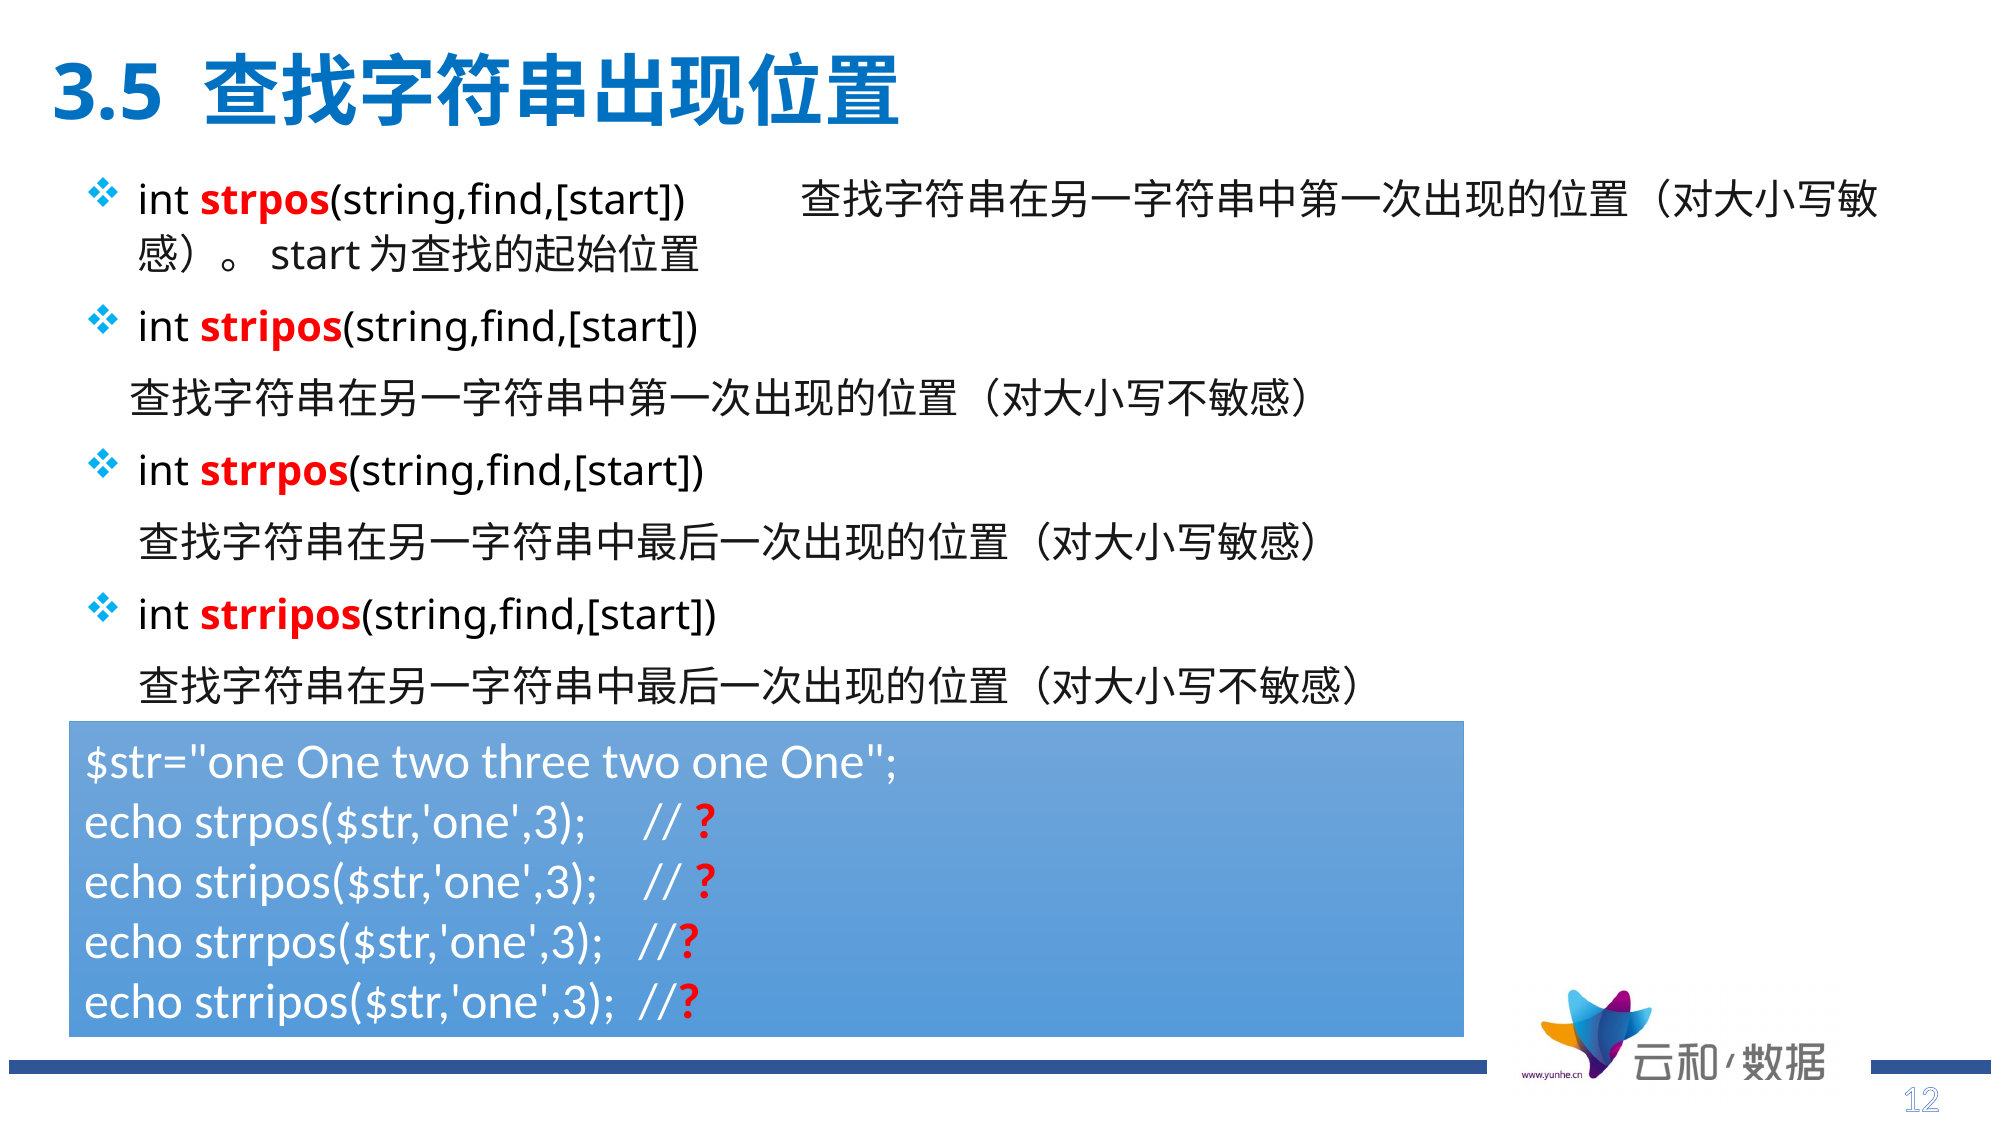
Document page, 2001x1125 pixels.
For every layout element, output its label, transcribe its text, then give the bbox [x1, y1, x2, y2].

title 3.5 查找字符串出现位置 [37, 27, 1838, 161]
picture [1504, 981, 1845, 1106]
text_box $str="one One two three two one One"; echo strpos($str,'one',3); // ? echo stripos($str,'one',3); // ? echo strrpos($str,'one',3); //? echo strripos($str,'one',3); //? [69, 721, 1464, 1037]
list int strpos(string,find,[start]) 查找字符串在另一字符串中第一次出现的位置（对大小写敏感）。start为查找的起始位置 int stripos(string,find,[start]) 查找字符串在另一字符串中第一次出现的位置（对大小写不敏感） int strrpos(string,find,[start]) 查找字符串在另一字符串中最后一次出现的位置（对大小写敏感） int strripos(string,find,[start]) 查找字符串在另一字符串中最后一次出现的位置（对大小写不敏感） [69, 160, 1975, 722]
